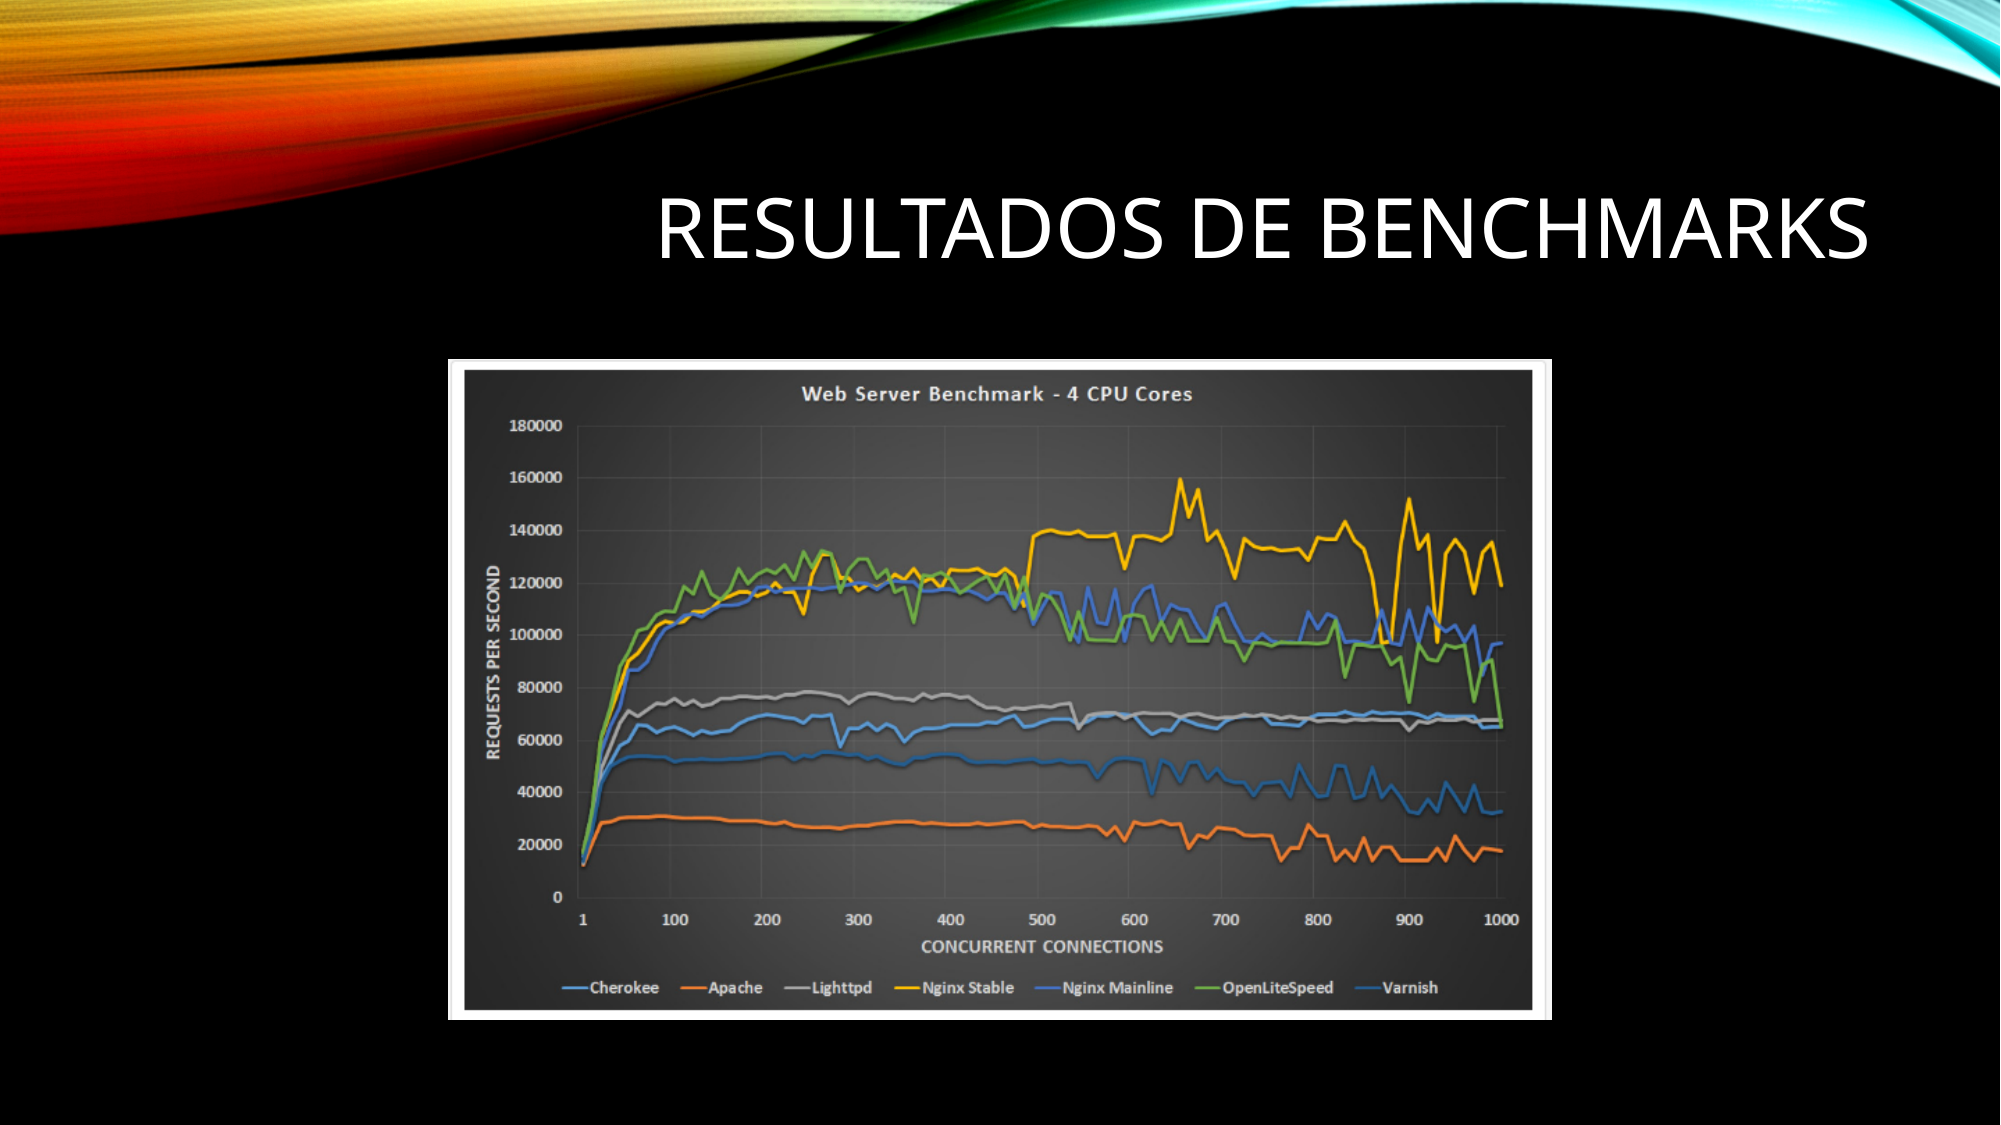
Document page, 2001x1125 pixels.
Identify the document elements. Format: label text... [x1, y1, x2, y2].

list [447, 359, 1552, 1021]
title Resultados de benchmarks [474, 125, 1888, 338]
picture [0, 0, 2000, 237]
